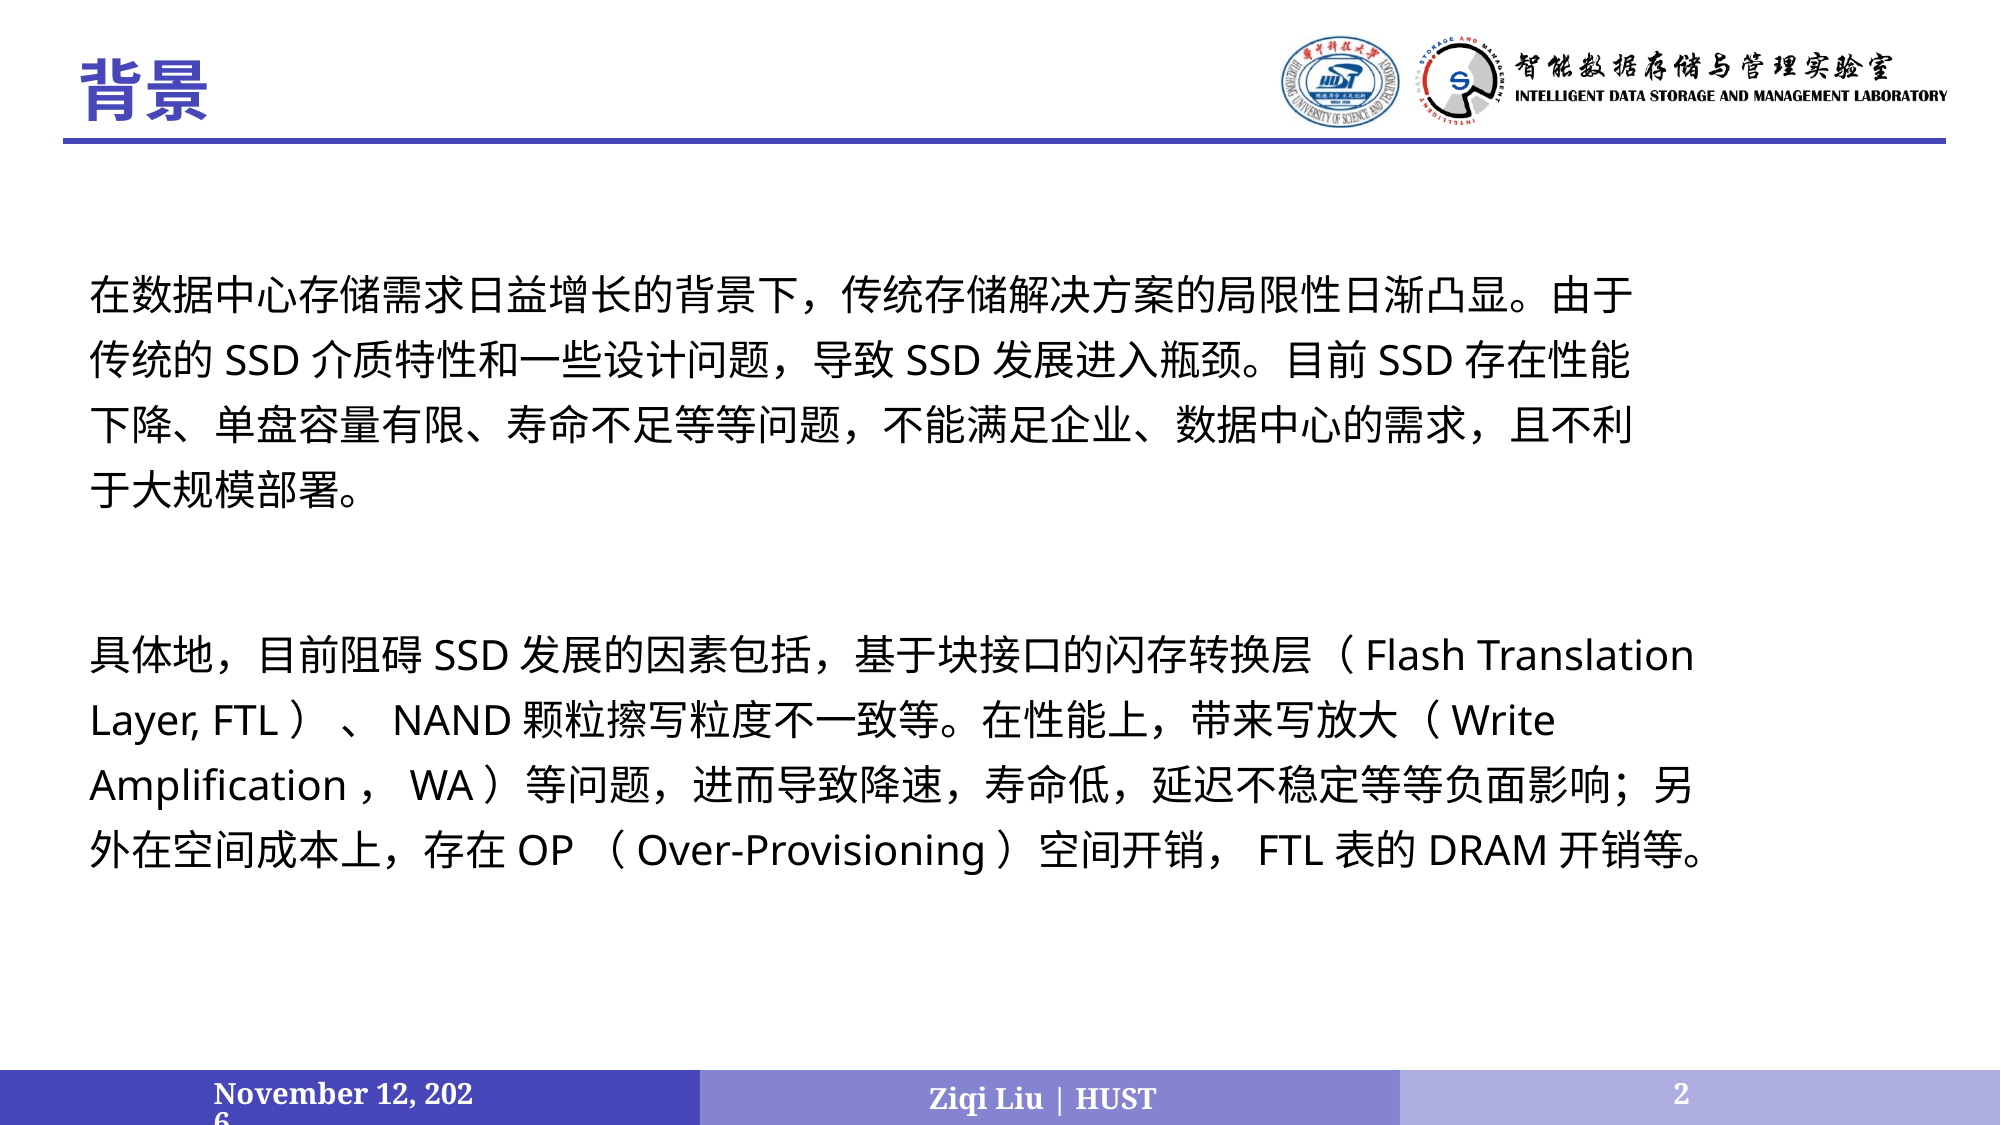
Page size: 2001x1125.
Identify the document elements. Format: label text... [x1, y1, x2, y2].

text_box [0, 1069, 198, 1125]
text_box [1399, 1069, 1615, 1125]
text_box [502, 1069, 699, 1125]
picture [1409, 33, 1955, 128]
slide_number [198, 1065, 502, 1125]
text_box 具体地，目前阻碍SSD发展的因素包括，基于块接口的闪存转换层（Flash Translation Layer, FTL） 、NAND颗粒擦写粒度不一致等。在性能上，带来写放大（Write Amplification，WA）等问题，进而导致降速，寿命低，延迟不稳定等等负面影响；另外在空间成本上，存在OP（Over-Provisioning）空间开销，FTL表的DRAM开销等。 [74, 606, 1749, 881]
footer Ziqi Liu | HUST [671, 1075, 1414, 1120]
slide_number 2 [1615, 1050, 1749, 1125]
text_box 背景 [63, 50, 1179, 138]
text_box [699, 1069, 1399, 1075]
picture [1280, 35, 1400, 128]
text_box 在数据中心存储需求日益增长的背景下，传统存储解决方案的局限性日渐凸显。由于传统的SSD介质特性和一些设计问题，导致SSD发展进入瓶颈。目前SSD存在性能下降、单盘容量有限、寿命不足等等问题，不能满足企业、数据中心的需求，且不利于大规模部署。 [74, 246, 1671, 522]
text_box [699, 1120, 1399, 1125]
text_box [1749, 1069, 2000, 1125]
